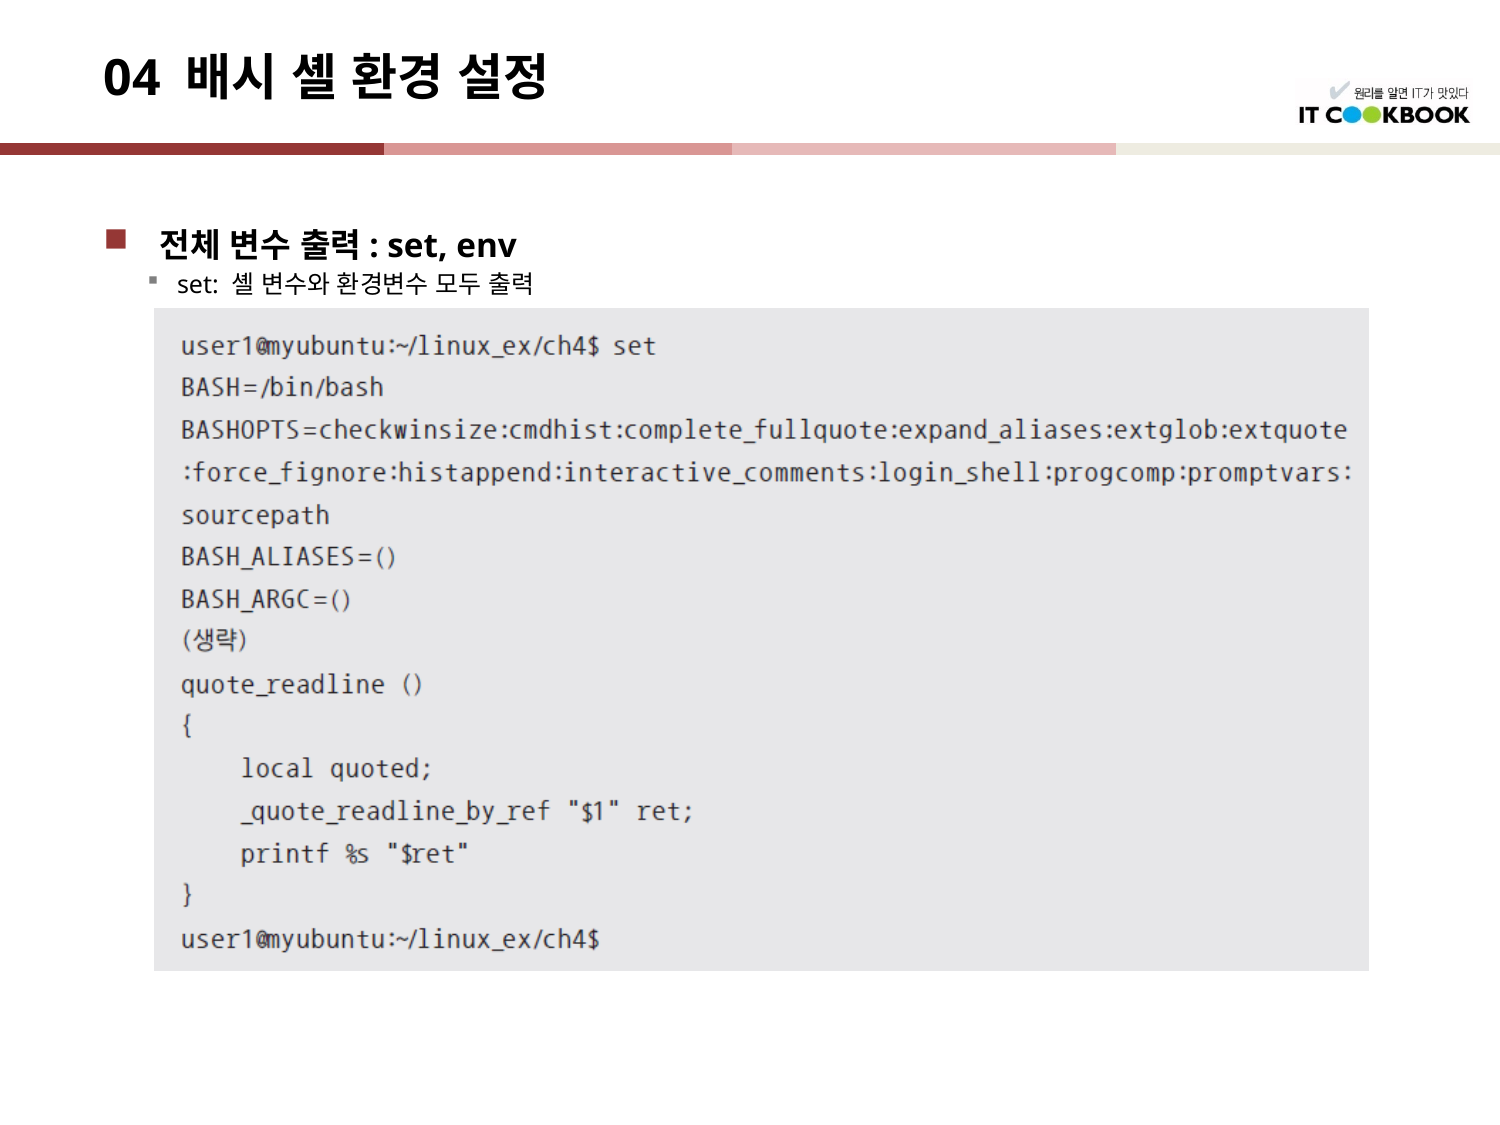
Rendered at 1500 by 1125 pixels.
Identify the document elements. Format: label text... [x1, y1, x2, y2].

list 전체 변수 출력: set, env set: 셸 변수와 환경변수 모두 출력 [88, 196, 1436, 1083]
picture [154, 308, 1370, 971]
title 04 배시 셸 환경 설정 [88, 30, 1330, 121]
picture [1295, 78, 1473, 125]
